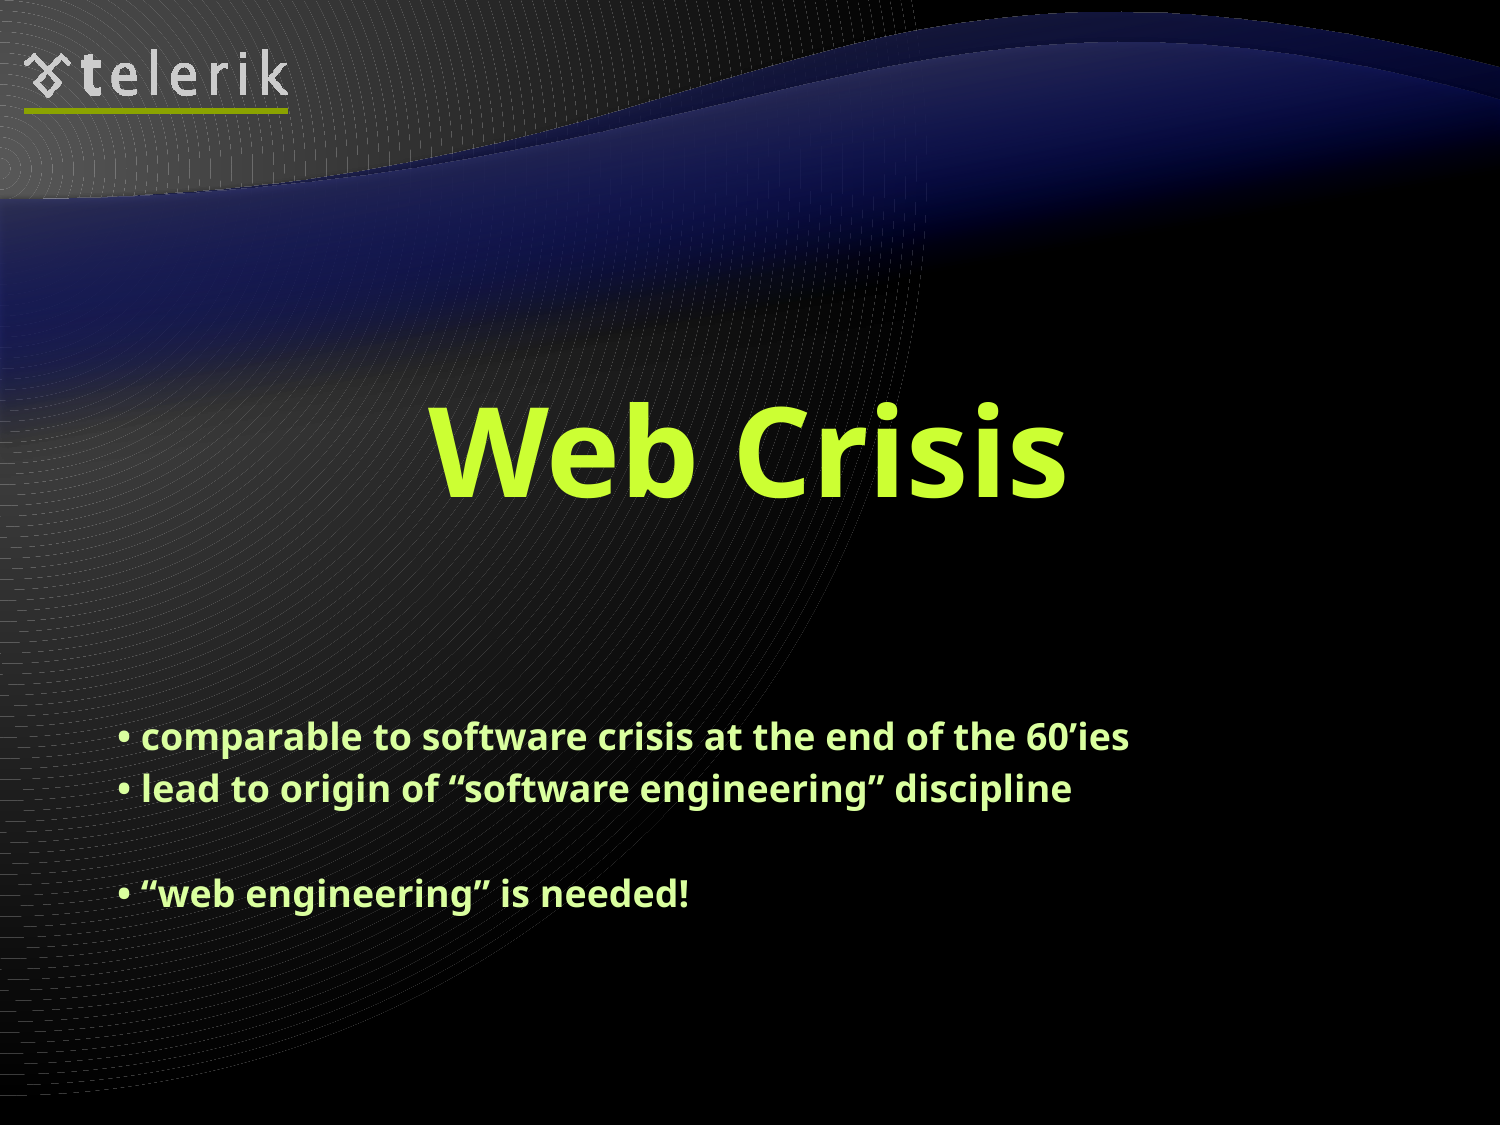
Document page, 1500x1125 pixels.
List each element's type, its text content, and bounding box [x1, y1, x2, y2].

title Web Crisis [102, 62, 1397, 531]
list • comparable to software crisis at the end of the 60’ies • lead to origin of “software engineering” discipline • “web engineering” is needed! [102, 705, 1397, 938]
picture [24, 49, 288, 114]
